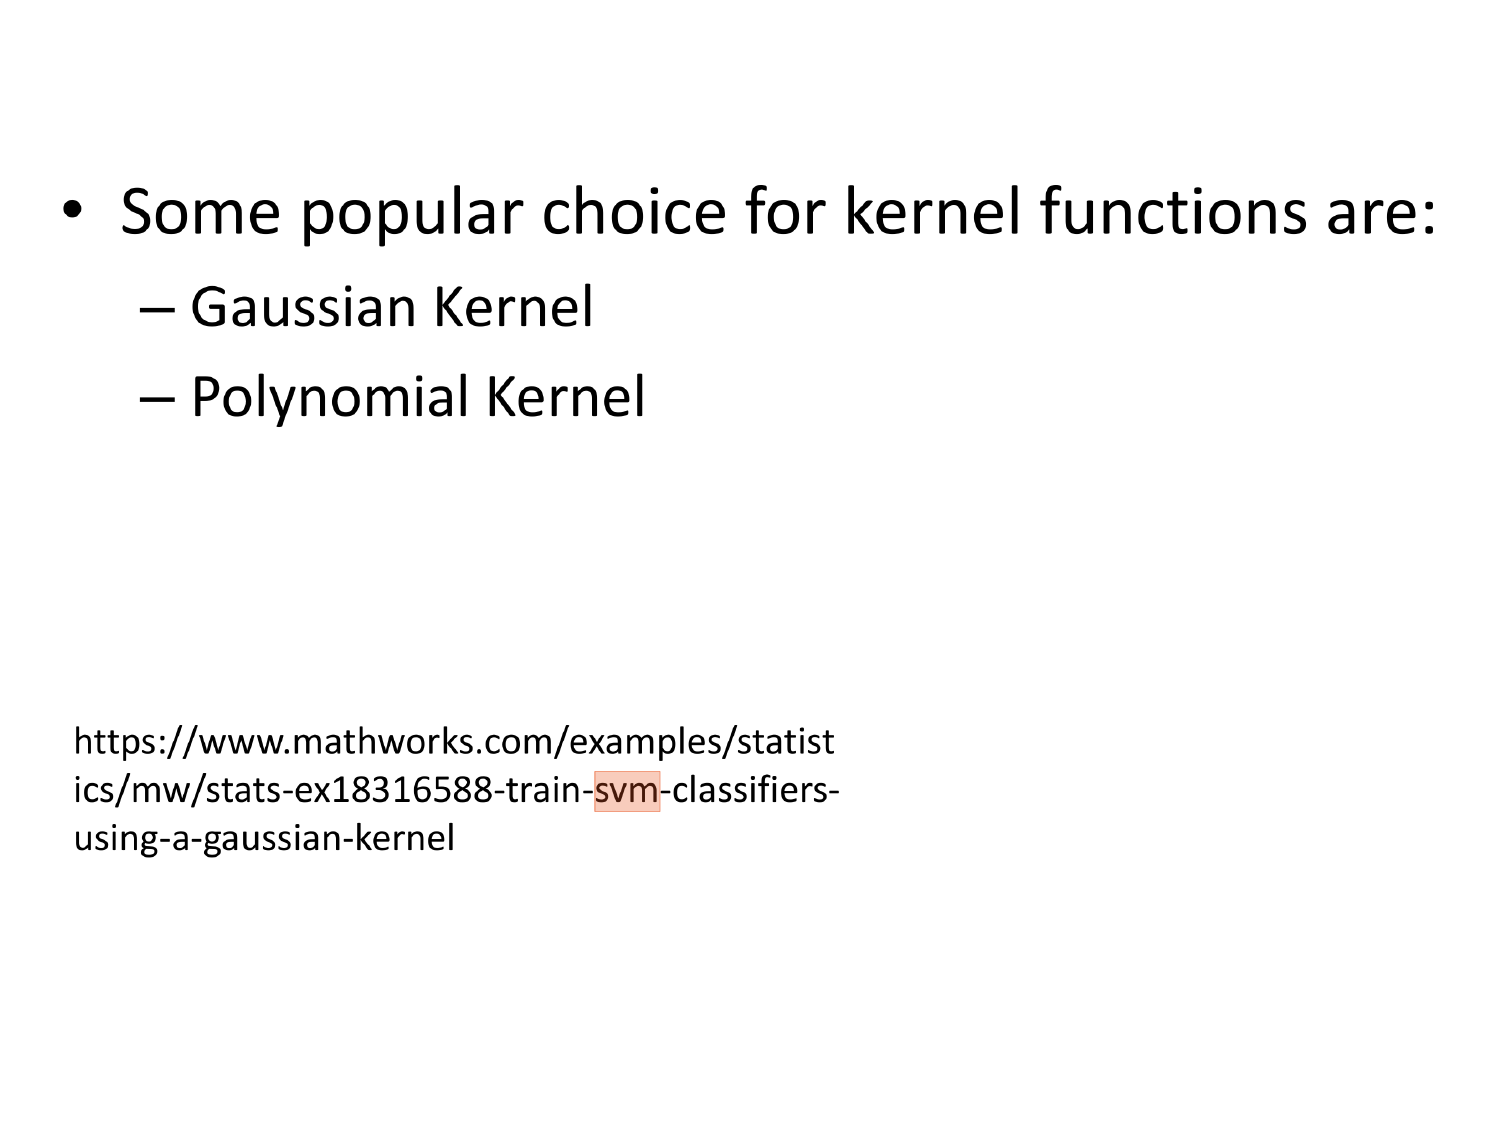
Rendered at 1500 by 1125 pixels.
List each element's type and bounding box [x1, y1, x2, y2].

picture [44, 149, 1473, 903]
